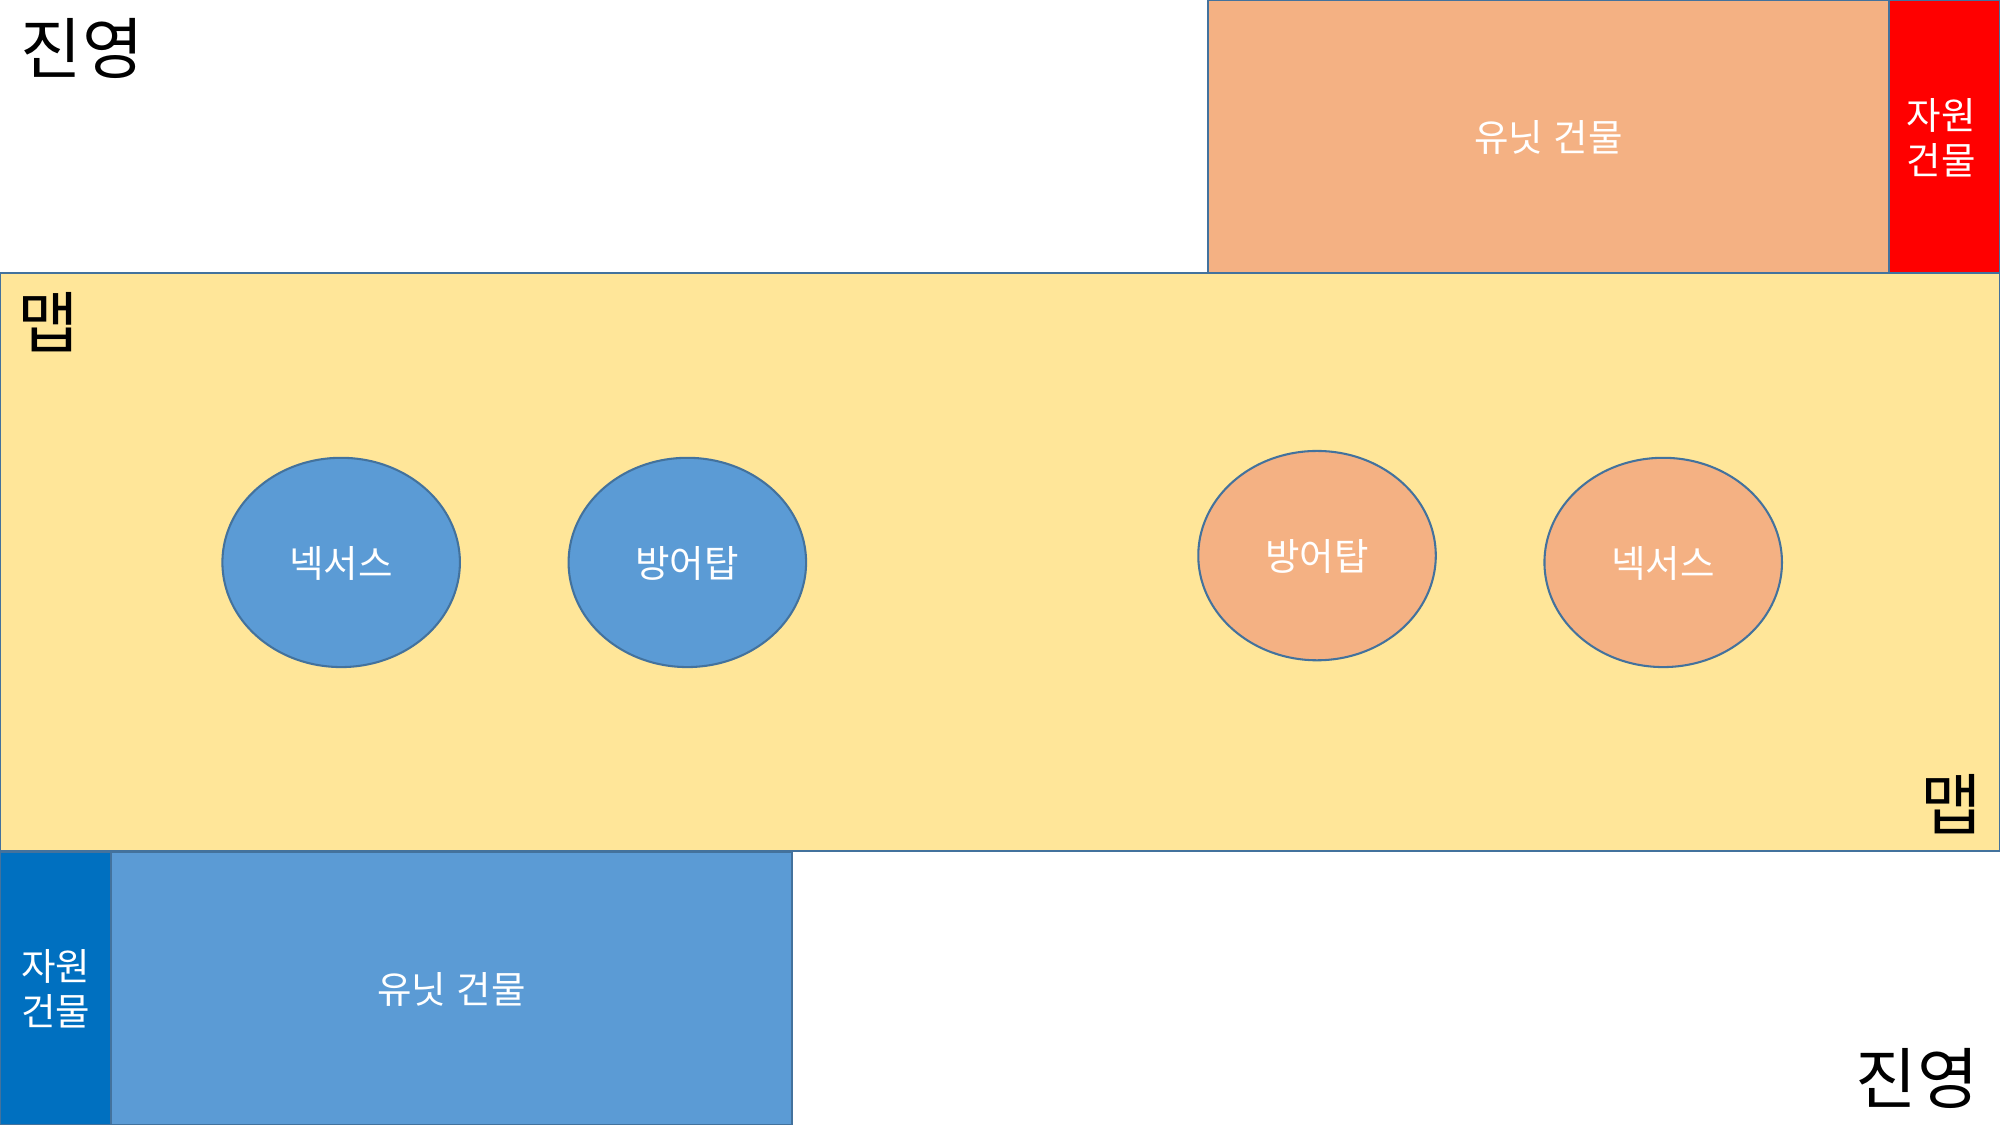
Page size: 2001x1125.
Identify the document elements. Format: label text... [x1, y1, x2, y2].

text_box 맵 [3, 273, 95, 369]
text_box 자원건물 [0, 850, 110, 1125]
text_box 유닛 건물 [1207, 0, 1890, 274]
text_box 방어탑 [567, 456, 808, 669]
text_box 진영 [6, 0, 159, 95]
text_box 유닛 건물 [110, 850, 793, 1125]
text_box 방어탑 [1197, 449, 1437, 662]
text_box 맵 [1905, 755, 1997, 851]
text_box 진영 [1841, 1029, 1994, 1124]
text_box 넥서스 [1543, 456, 1784, 669]
text_box [0, 272, 2000, 852]
text_box 자원건물 [1890, 0, 2000, 274]
text_box 넥서스 [221, 456, 461, 669]
